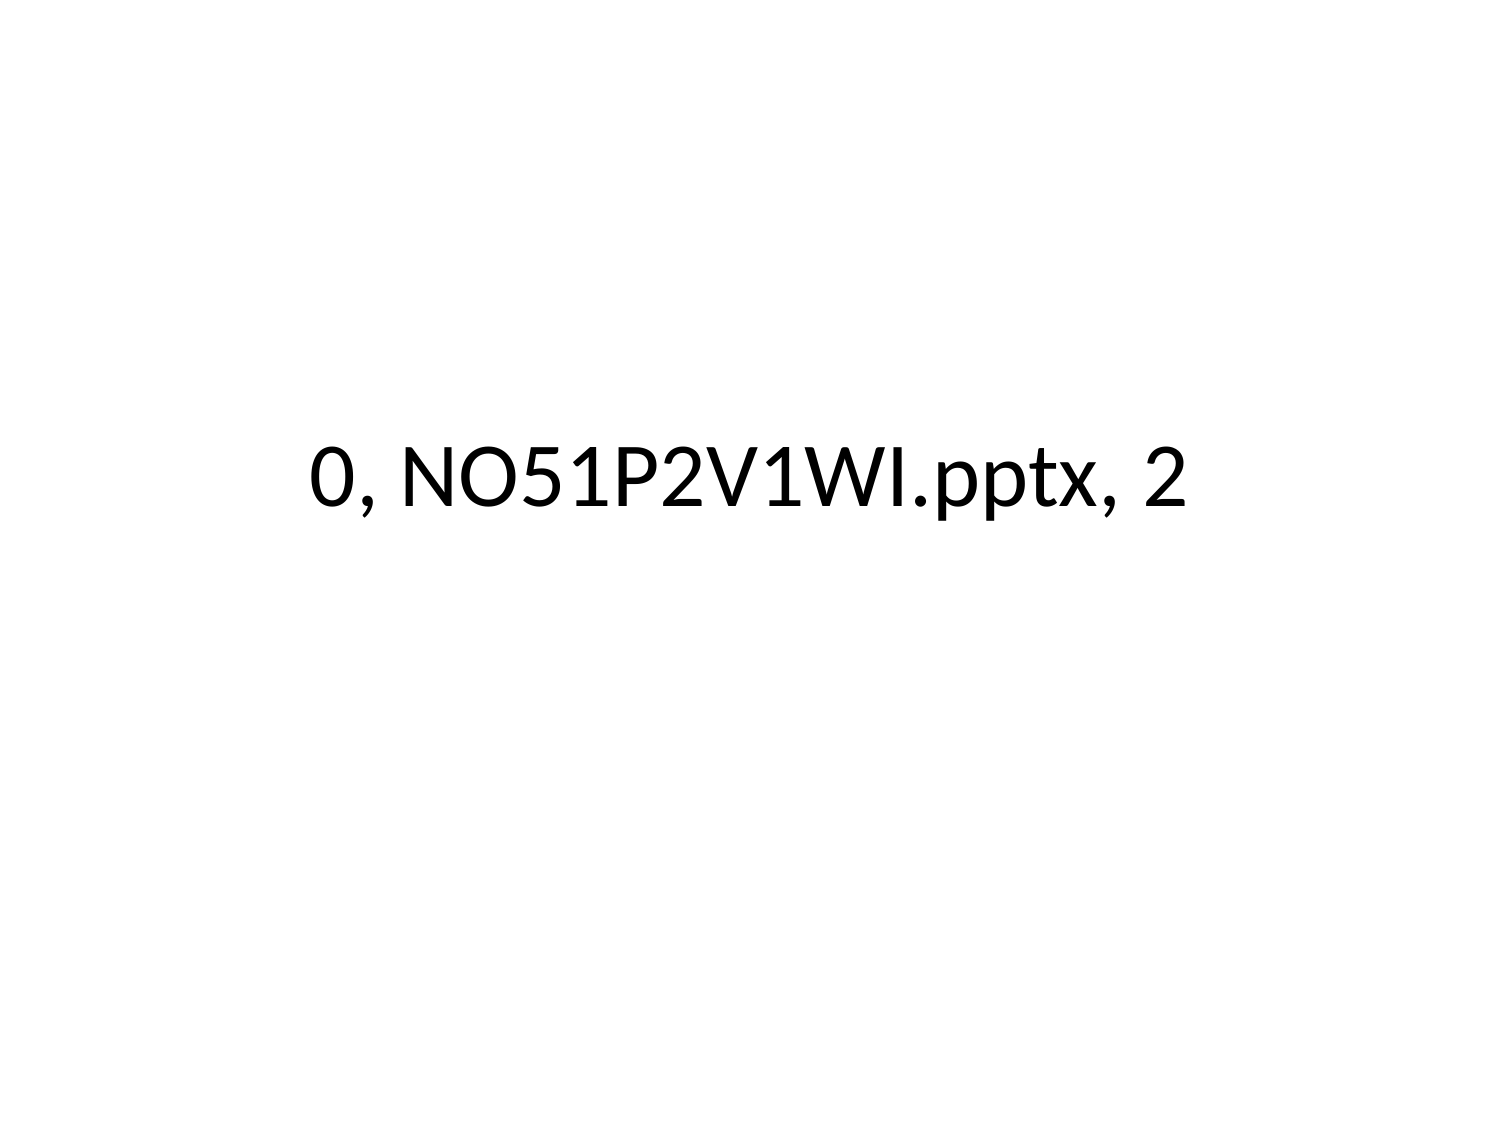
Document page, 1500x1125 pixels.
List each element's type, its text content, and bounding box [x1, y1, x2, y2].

title 0, NO51P2V1WI.pptx, 2 [112, 349, 1388, 591]
